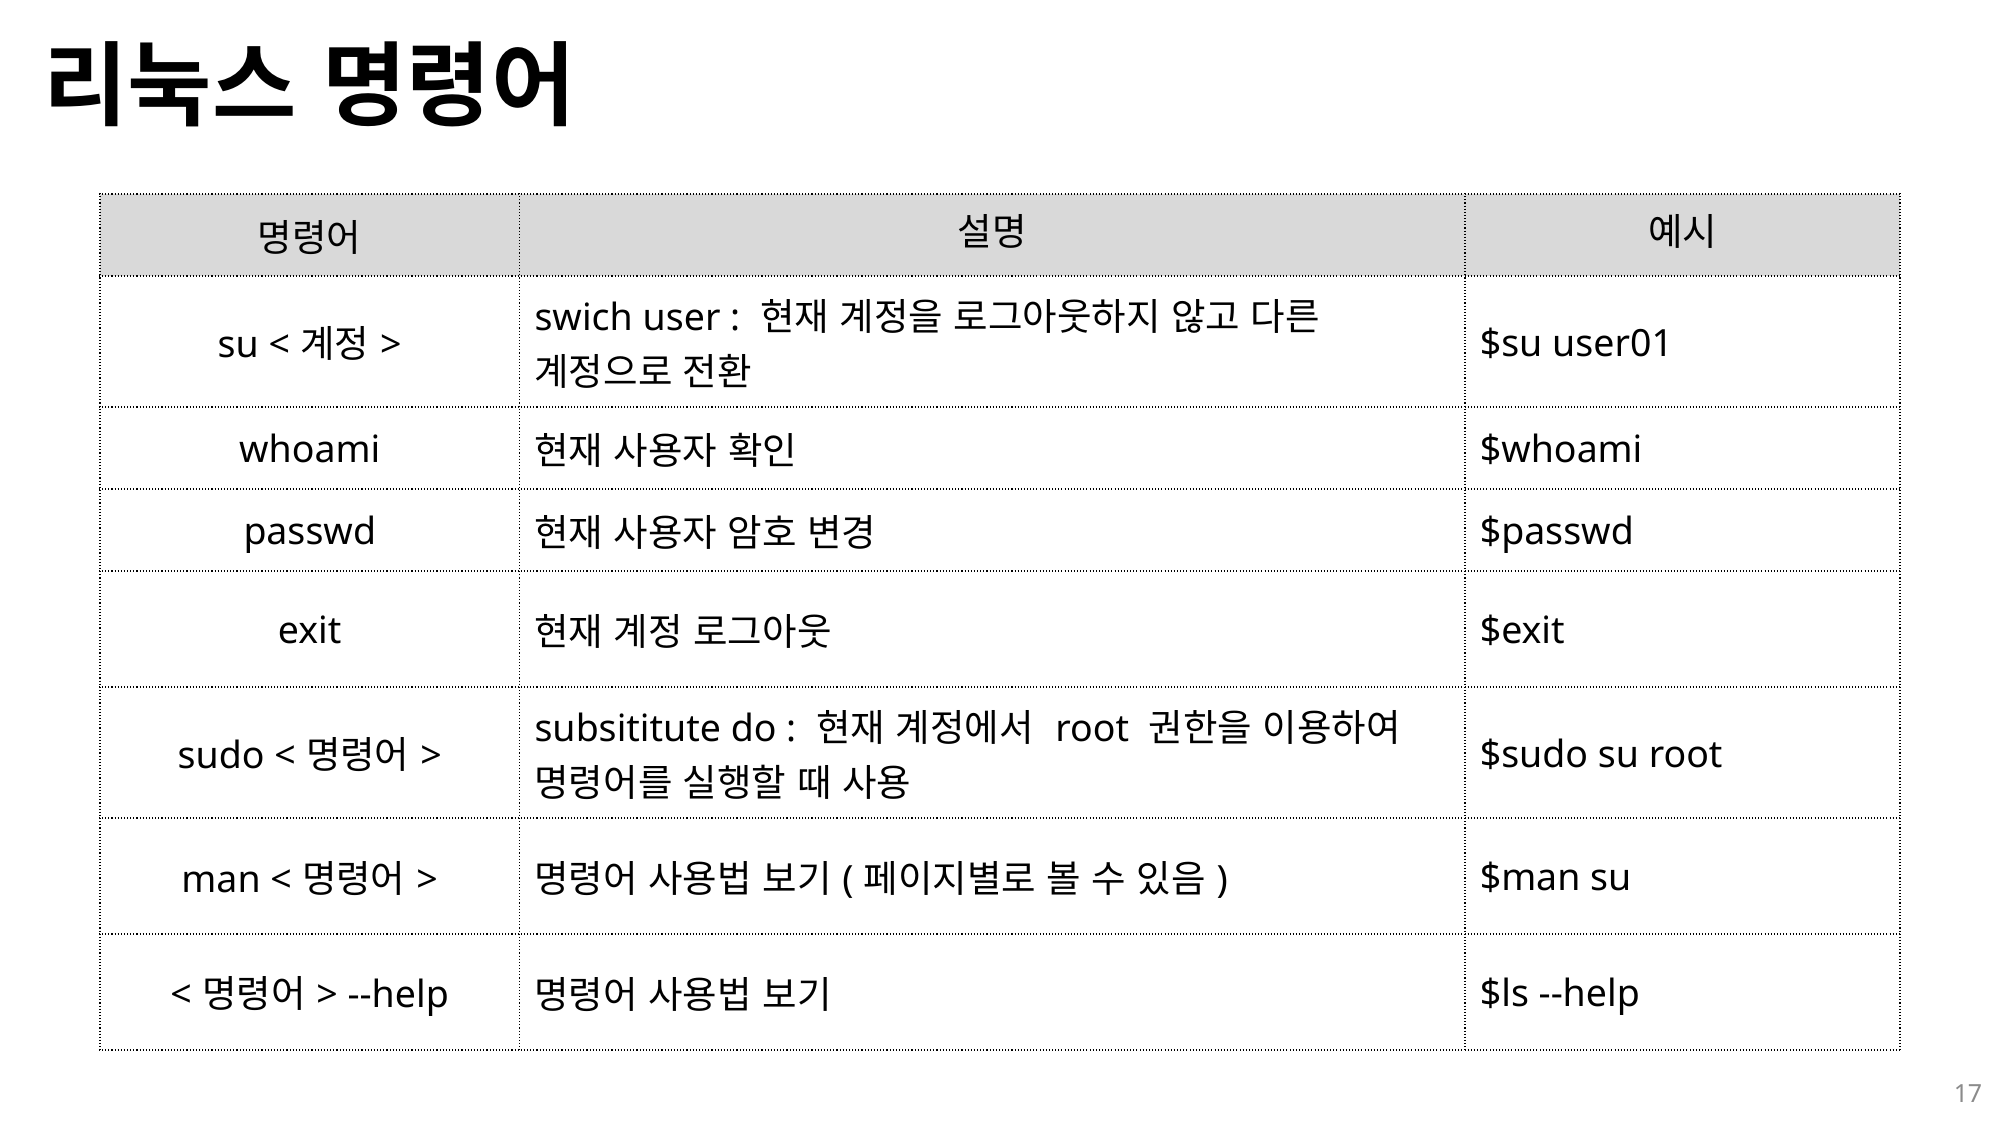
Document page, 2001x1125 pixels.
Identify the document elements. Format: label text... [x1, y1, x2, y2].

table_header 명령어 [100, 194, 520, 276]
slide_number 17 [1922, 1065, 1998, 1125]
table_header 설명 [520, 194, 1465, 276]
table_cell subsititute do : 현재 계정에서 root 권한을 이용하여 명령어를 실행할 때 사용 [520, 687, 1465, 818]
table_cell 현재 계정 로그아웃 [520, 571, 1465, 687]
table_cell whoami [100, 407, 520, 489]
table_cell $man su [1465, 818, 1900, 934]
table_cell 명령어 사용법 보기 [520, 934, 1465, 1050]
table_cell sudo <명령어> [100, 687, 520, 818]
table_cell 현재 사용자 암호 변경 [520, 489, 1465, 571]
table_cell $passwd [1465, 489, 1900, 571]
list [61, 173, 1938, 1095]
table_cell su <계정> [100, 276, 520, 407]
table_cell $su user01 [1465, 276, 1900, 407]
title 리눅스 명령어 [28, 28, 1968, 150]
table_cell man <명령어> [100, 818, 520, 934]
table_cell passwd [100, 489, 520, 571]
table_cell exit [100, 571, 520, 687]
table_cell 명령어 사용법 보기(페이지별로 볼 수 있음) [520, 818, 1465, 934]
table_cell <명령어> --help [100, 934, 520, 1050]
table_cell $exit [1465, 571, 1900, 687]
table_cell $ls --help [1465, 934, 1900, 1050]
table_header 예시 [1465, 194, 1900, 276]
table_cell 현재 사용자 확인 [520, 407, 1465, 489]
table_cell $sudo su root [1465, 687, 1900, 818]
table_cell $whoami [1465, 407, 1900, 489]
table_cell swich user : 현재 계정을 로그아웃하지 않고 다른 계정으로 전환 [520, 276, 1465, 407]
